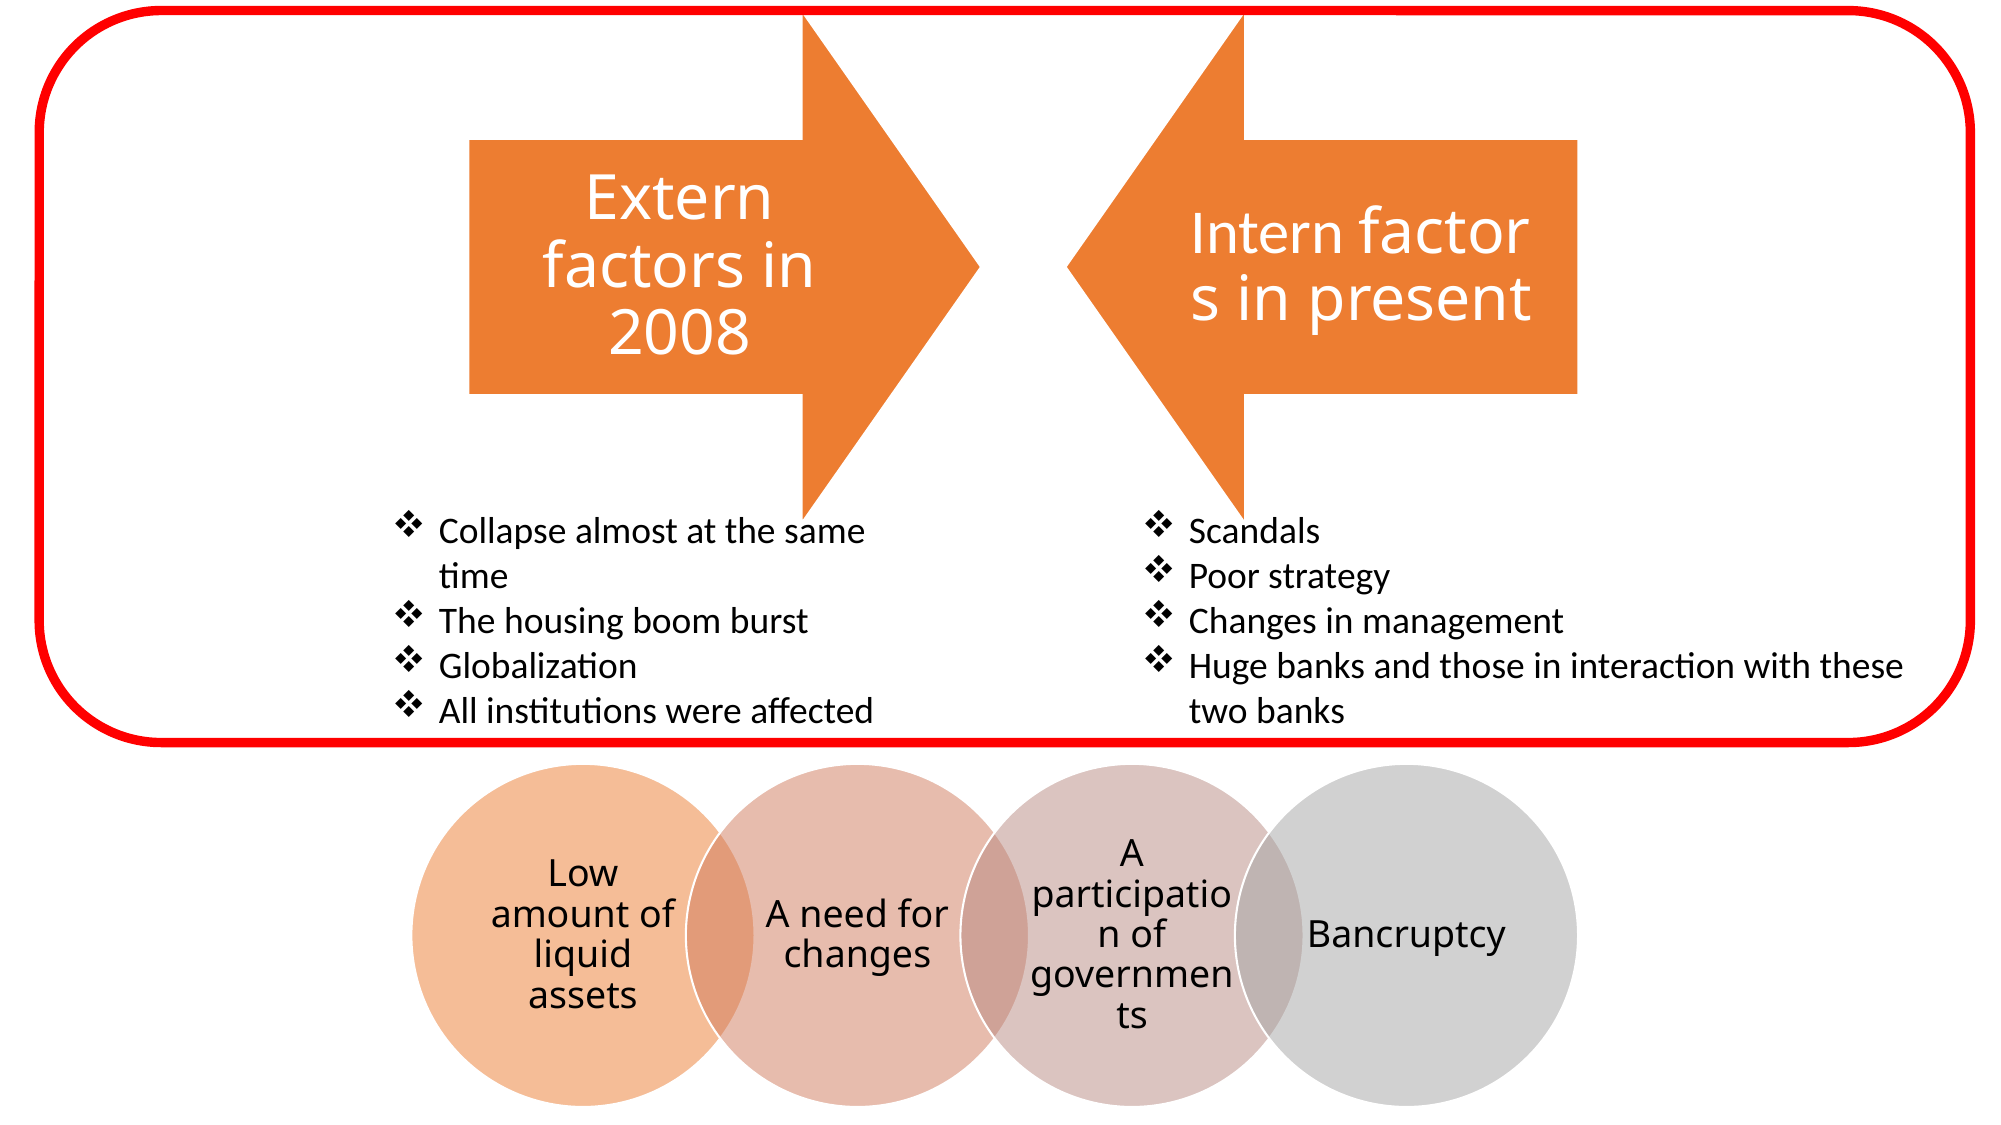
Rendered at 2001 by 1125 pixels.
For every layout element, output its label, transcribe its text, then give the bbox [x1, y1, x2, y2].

text_box Scandals Poor strategy Changes in management Huge banks and those in interaction with these two banks [1885, 668, 1963, 739]
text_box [468, 10, 1579, 524]
text_box [38, 9, 1972, 744]
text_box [410, 635, 1579, 1125]
